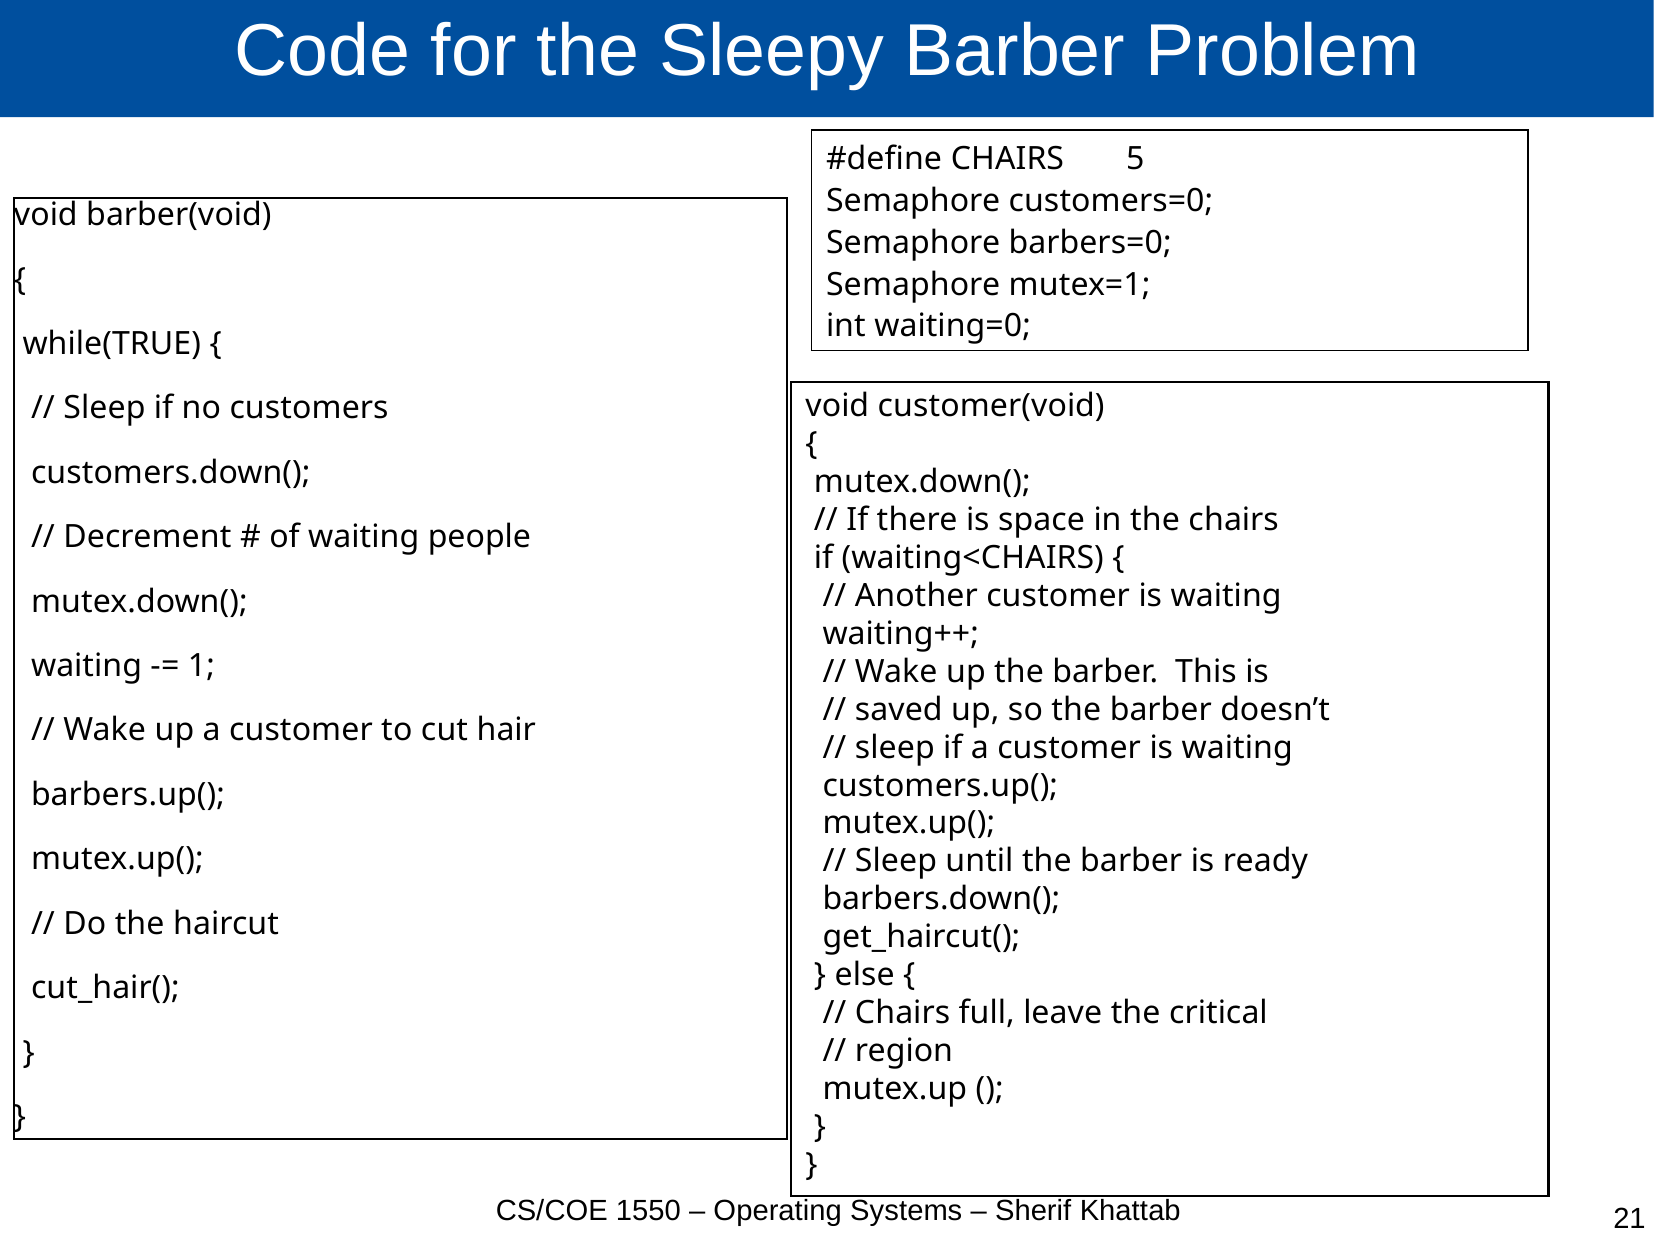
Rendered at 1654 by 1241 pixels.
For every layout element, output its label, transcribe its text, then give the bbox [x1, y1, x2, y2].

footer CS/COE 1550 – Operating Systems – Sherif Khattab [460, 1190, 1217, 1241]
title Code for the Sleepy Barber Problem [0, 0, 1654, 118]
slide_number 21 [1265, 1198, 1647, 1241]
text_box void customer(void) { mutex.down(); // If there is space in the chairs if (waiting<CHAIRS) { // Another customer is waiting waiting++; // Wake up the barber. This is // saved up, so the barber doesn’t // sleep if a customer is waiting customers.up(); mutex.up(); // Sleep until the barber is ready barbers.down(); get_haircut(); } else { // Chairs full, leave the critical // region mutex.up (); } } [790, 381, 1549, 1196]
text_box #define CHAIRS 5 Semaphore customers=0; Semaphore barbers=0; Semaphore mutex=1; int waiting=0; [811, 130, 1528, 351]
list void barber(void) { while(TRUE) { // Sleep if no customers customers.down(); // Decrement # of waiting people mutex.down(); waiting -= 1; // Wake up a customer to cut hair barbers.up(); mutex.up(); // Do the haircut cut_hair(); } } [13, 197, 787, 1140]
